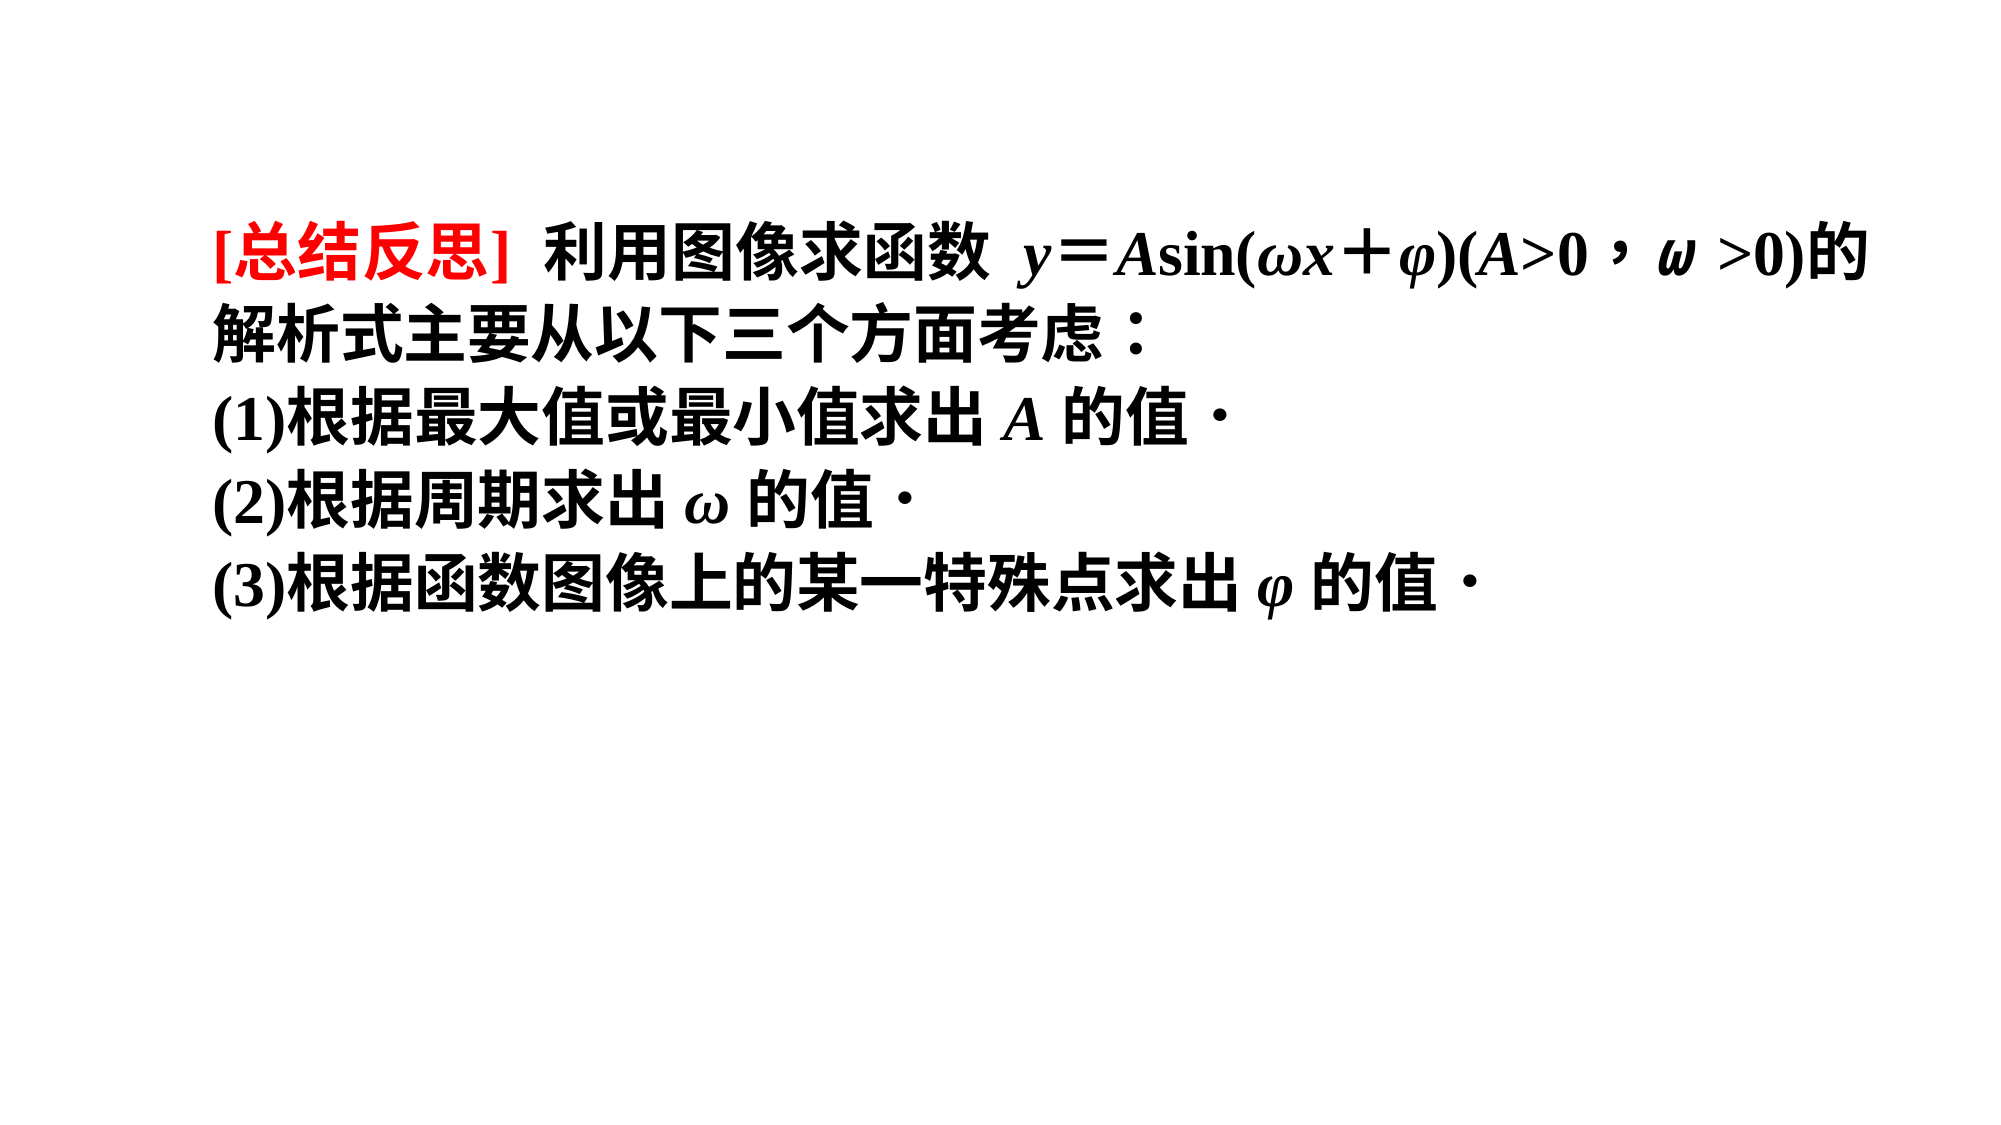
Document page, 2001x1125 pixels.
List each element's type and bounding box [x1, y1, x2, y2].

text_box [212, 211, 1874, 666]
